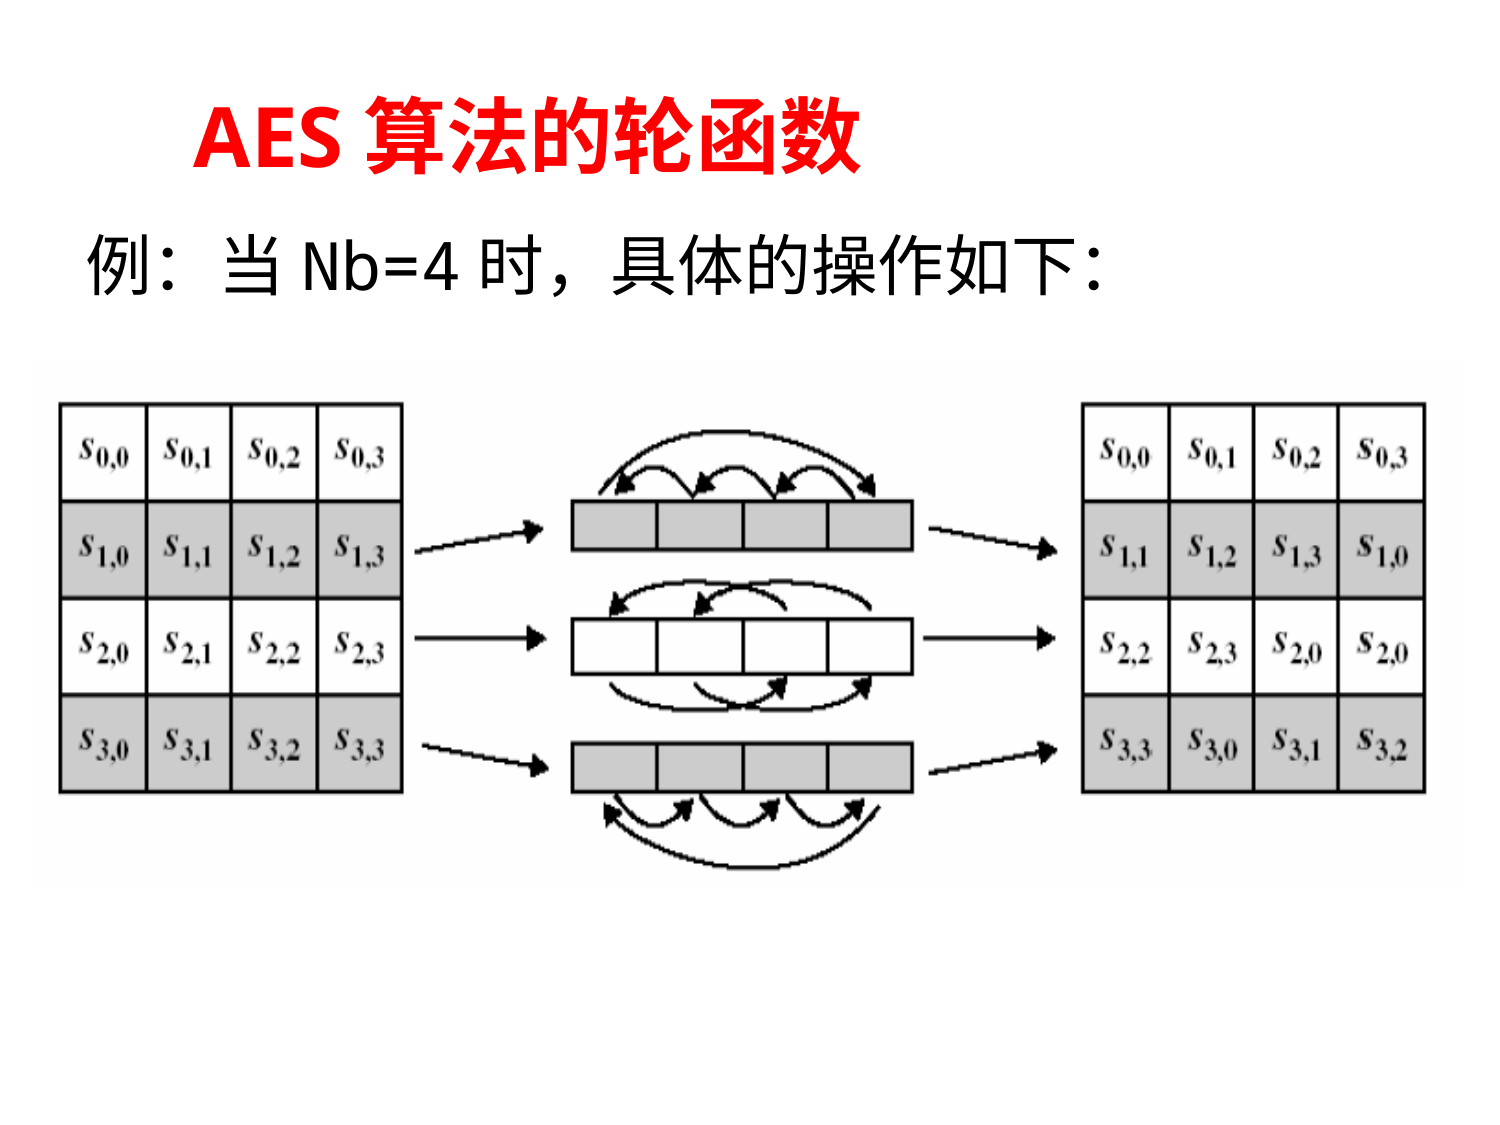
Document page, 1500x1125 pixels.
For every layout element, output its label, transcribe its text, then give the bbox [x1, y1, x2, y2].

text_box AES算法的轮函数 [178, 76, 878, 192]
picture [24, 362, 1500, 886]
text_box 例：当Nb=4时，具体的操作如下： [70, 216, 1160, 312]
